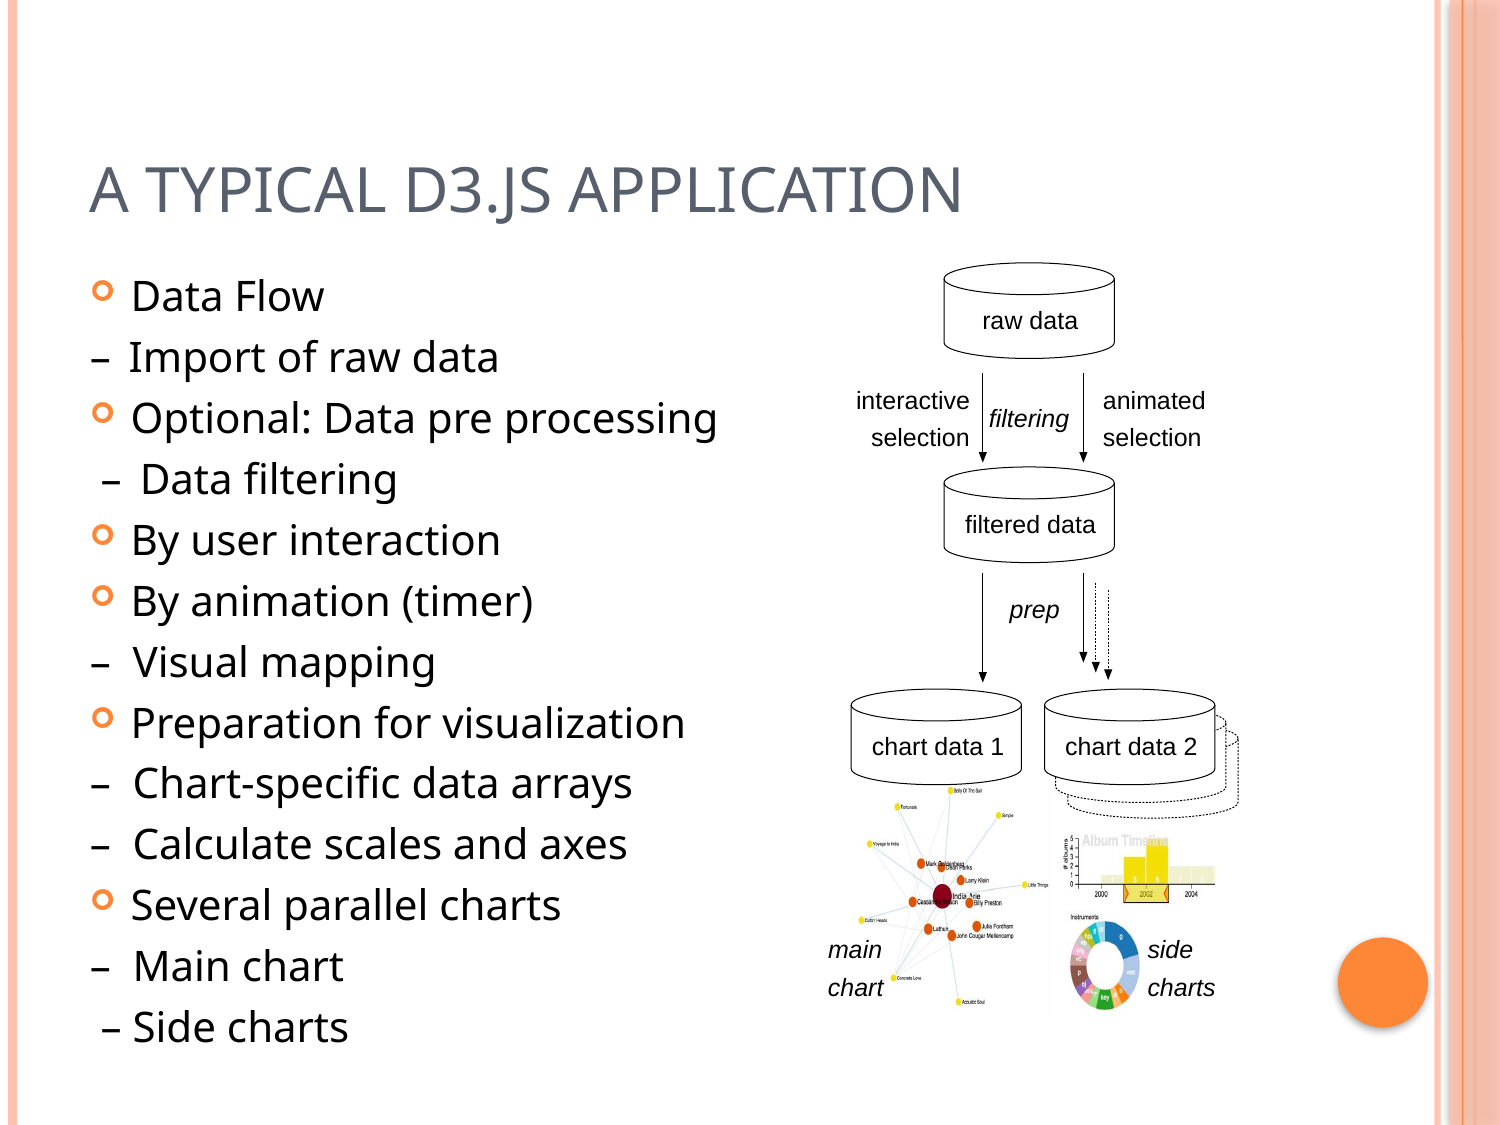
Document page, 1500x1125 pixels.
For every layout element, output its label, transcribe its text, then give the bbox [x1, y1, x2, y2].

list Data Flow – Import of raw data Optional: Data pre processing – Data filtering By user interaction By animation (timer) – Visual mapping Preparation for visualization – Chart-specific data arrays – Calculate scales and axes Several parallel charts – Main chart – Side charts [75, 262, 1300, 1062]
title A Typical D3.js Application [75, 45, 1300, 233]
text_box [827, 262, 1271, 1017]
